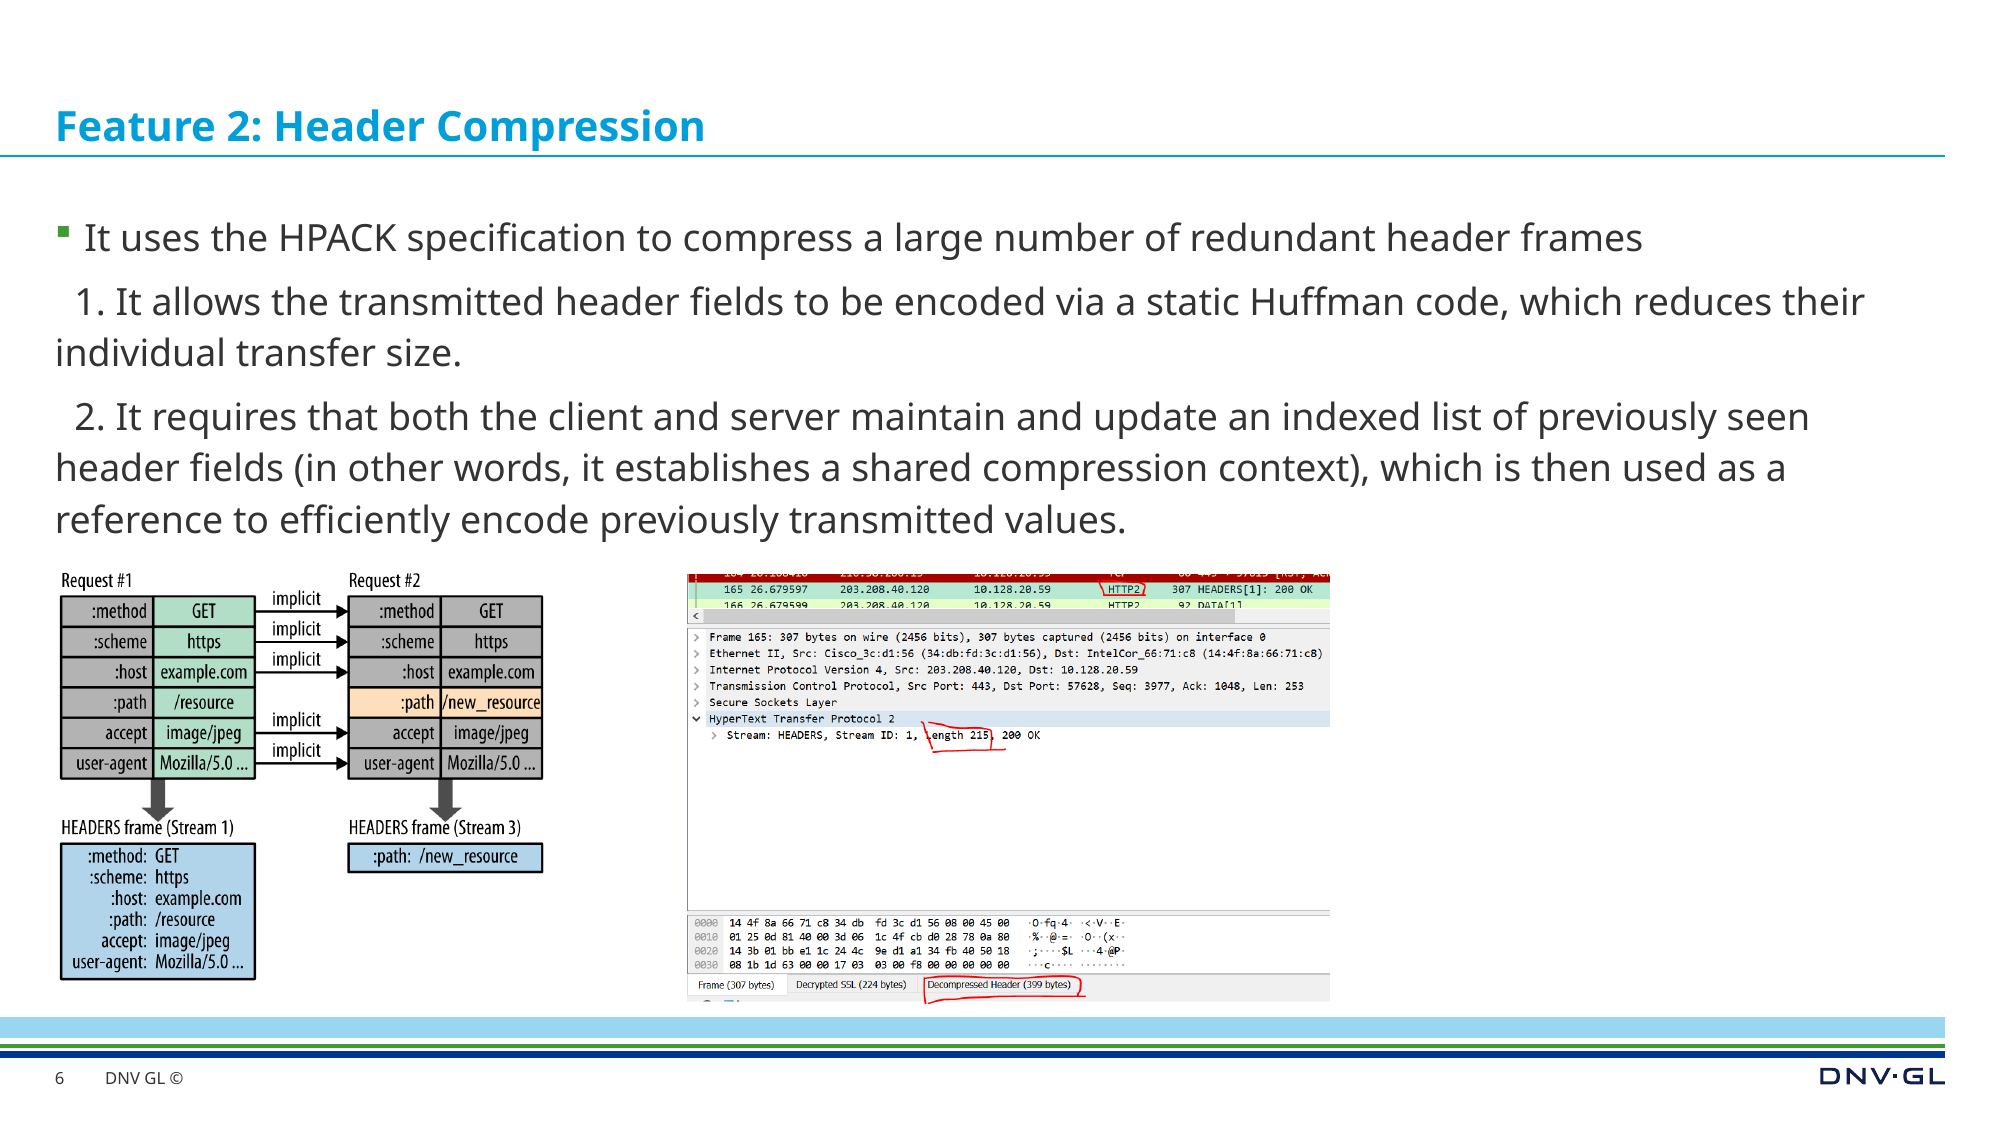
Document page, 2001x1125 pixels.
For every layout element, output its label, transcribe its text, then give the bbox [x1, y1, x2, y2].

text_box It uses the HPACK specification to compress a large number of redundant header frames 1. It allows the transmitted header fields to be encoded via a static Huffman code, which reduces their individual transfer size. 2. It requires that both the client and server maintain and update an indexed list of previously seen header fields (in other words, it establishes a shared compression context), which is then used as a reference to efficiently encode previously transmitted values. [54, 208, 1945, 970]
picture [687, 574, 1330, 1005]
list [54, 562, 551, 993]
slide_number 6 [54, 1067, 101, 1098]
title Feature 2: Header Compression [54, 39, 1945, 150]
